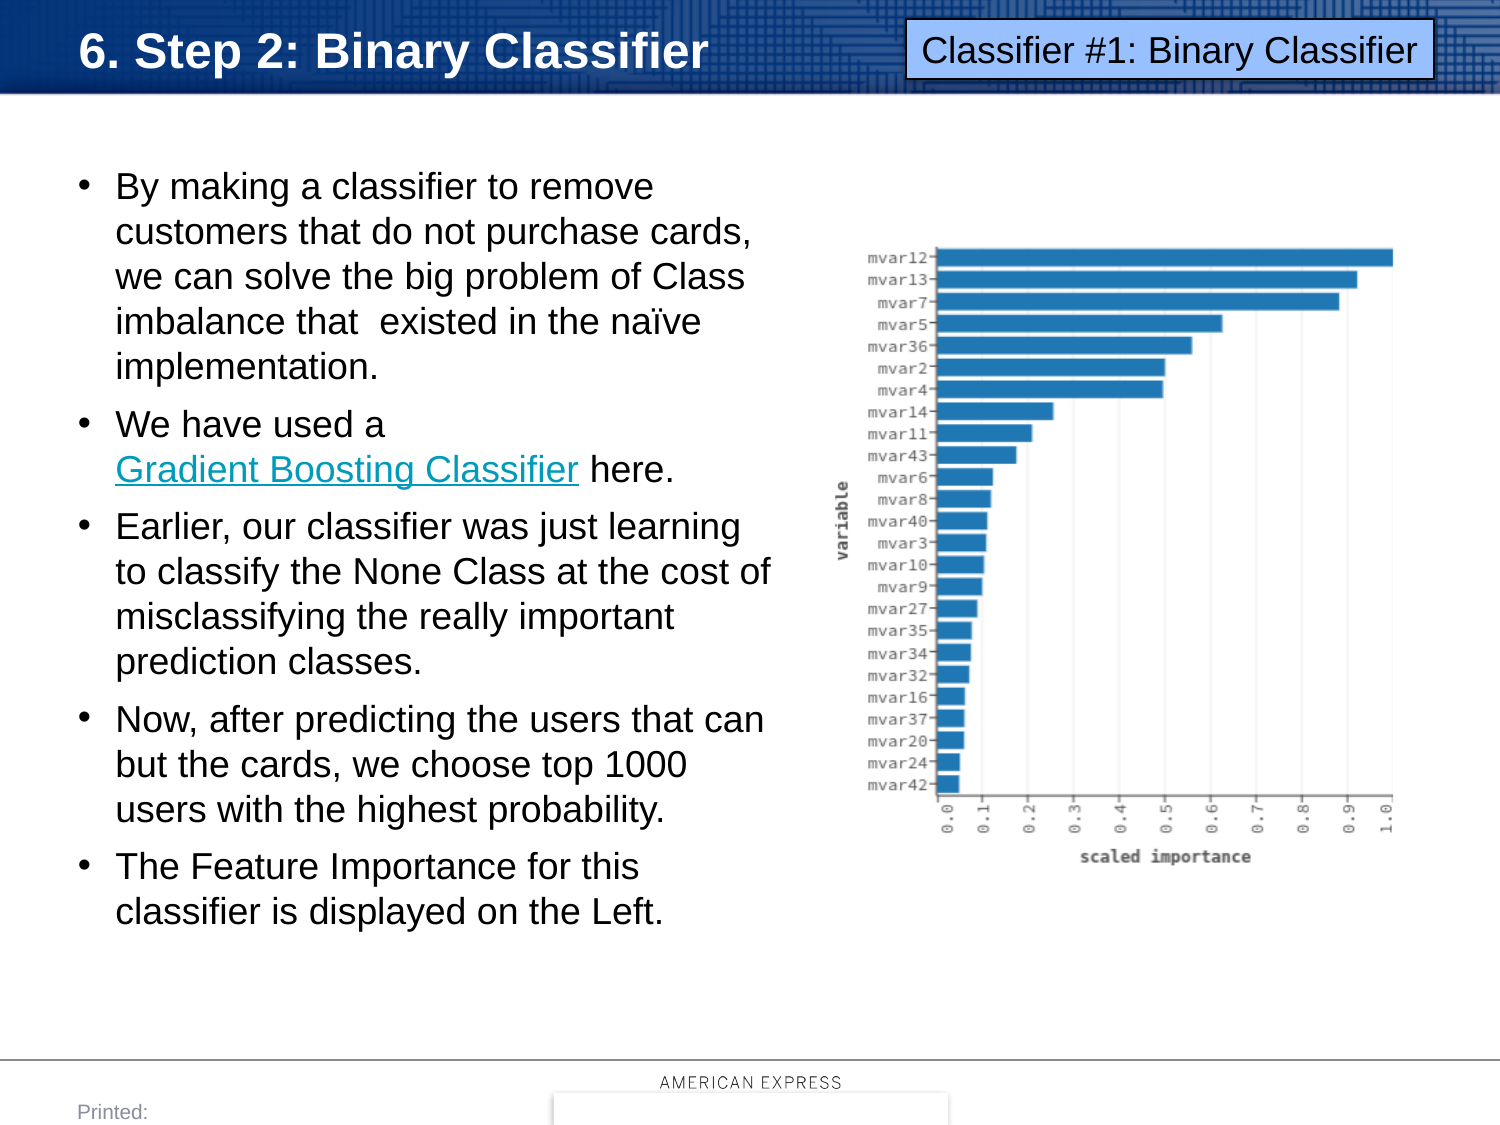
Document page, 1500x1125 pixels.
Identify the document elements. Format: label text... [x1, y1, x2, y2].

text_box Classifier #1: Binary Classifier [905, 18, 1435, 79]
title 6. Step 2: Binary Classifier [63, 4, 1434, 95]
list By making a classifier to remove customers that do not purchase cards, we can solve the big problem of Class imbalance that existed in the naïve implementation. We have used a Gradient Boosting Classifier here. Earlier, our classifier was just learning to classify the None Class at the cost of misclassifying the really important prediction classes. Now, after predicting the users that can but the cards, we choose top 1000 users with the highest probability. The Feature Importance for this classifier is displayed on the Left. [62, 154, 788, 1016]
picture [0, 1061, 1500, 1125]
picture [0, 0, 1500, 1059]
